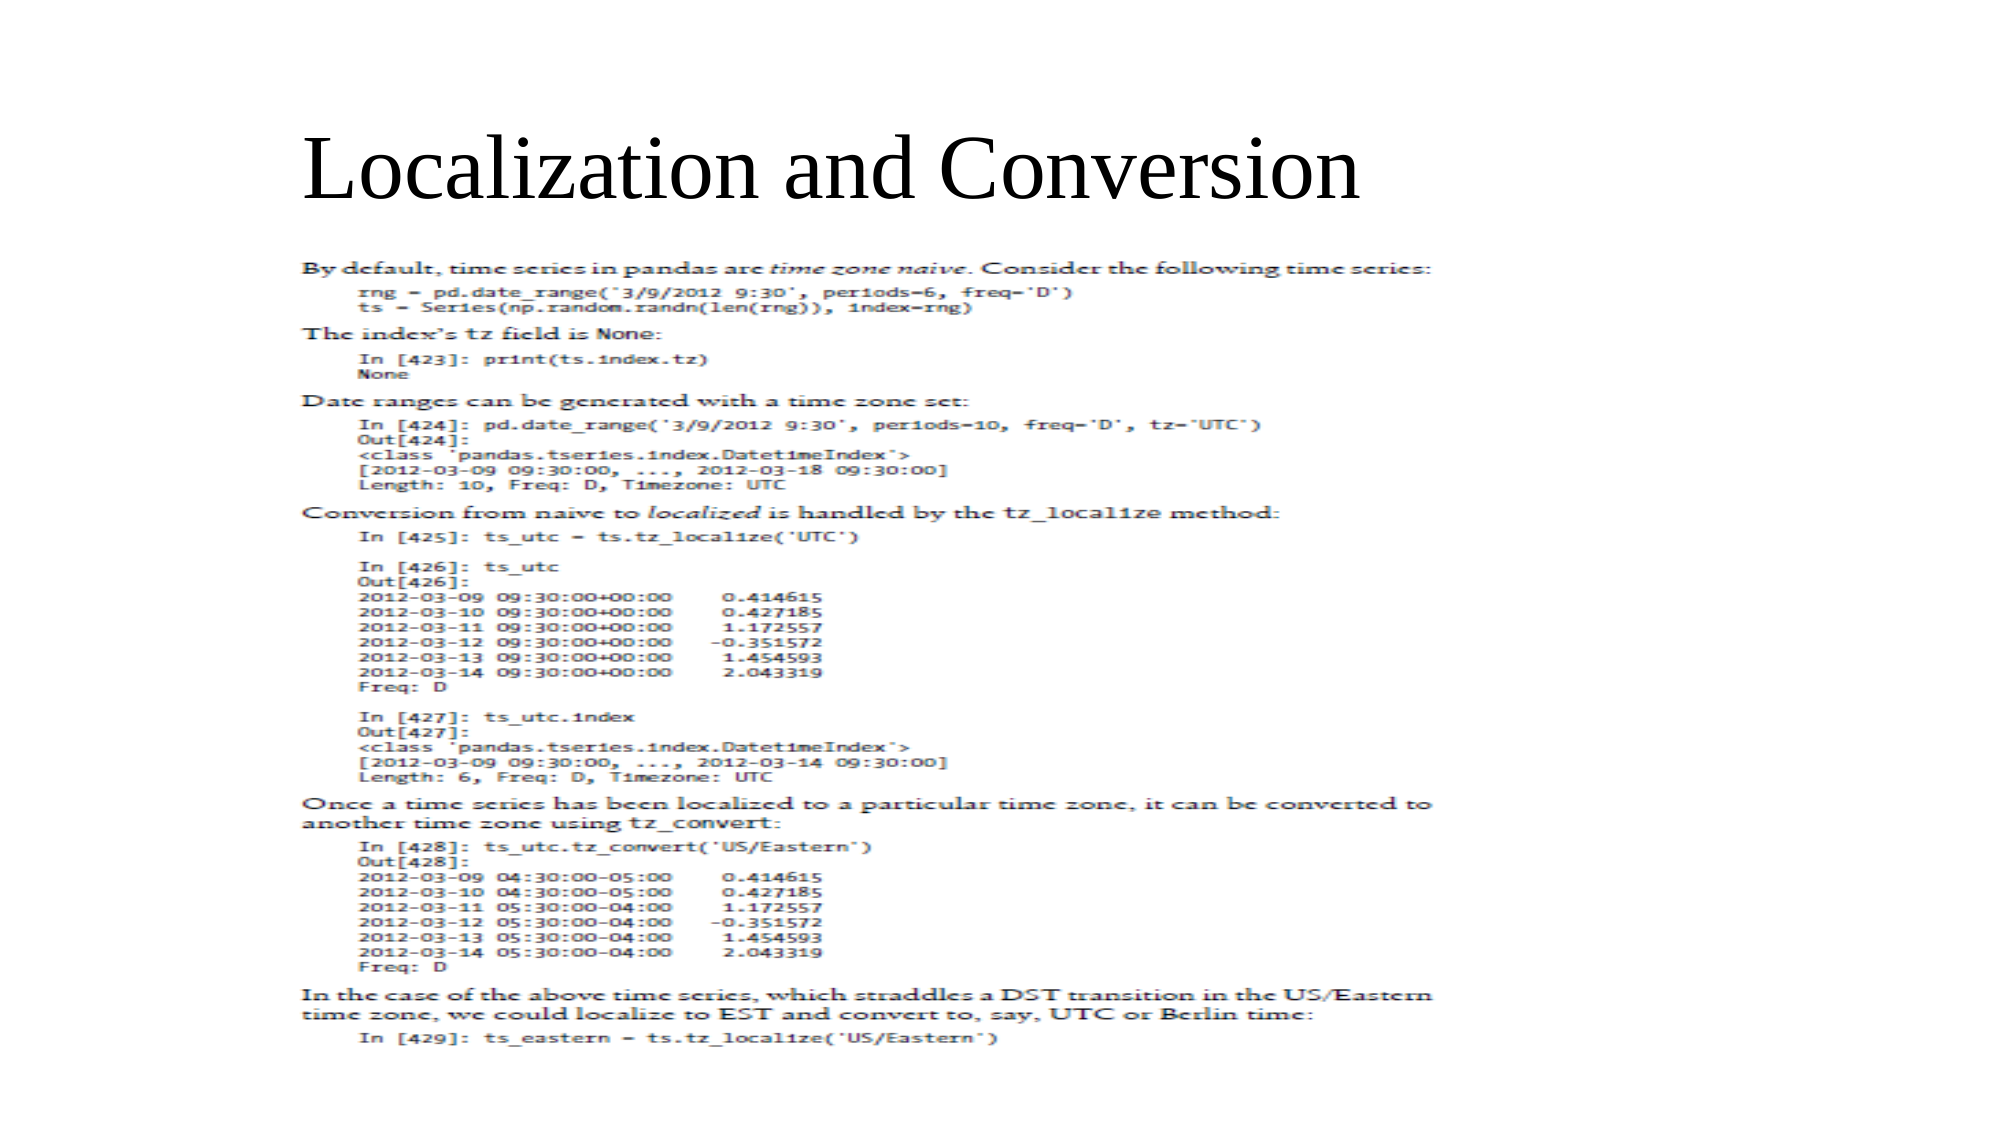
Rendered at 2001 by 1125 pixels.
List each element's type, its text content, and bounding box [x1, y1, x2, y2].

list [282, 251, 1469, 1066]
title Localization and Conversion [137, 59, 1863, 278]
